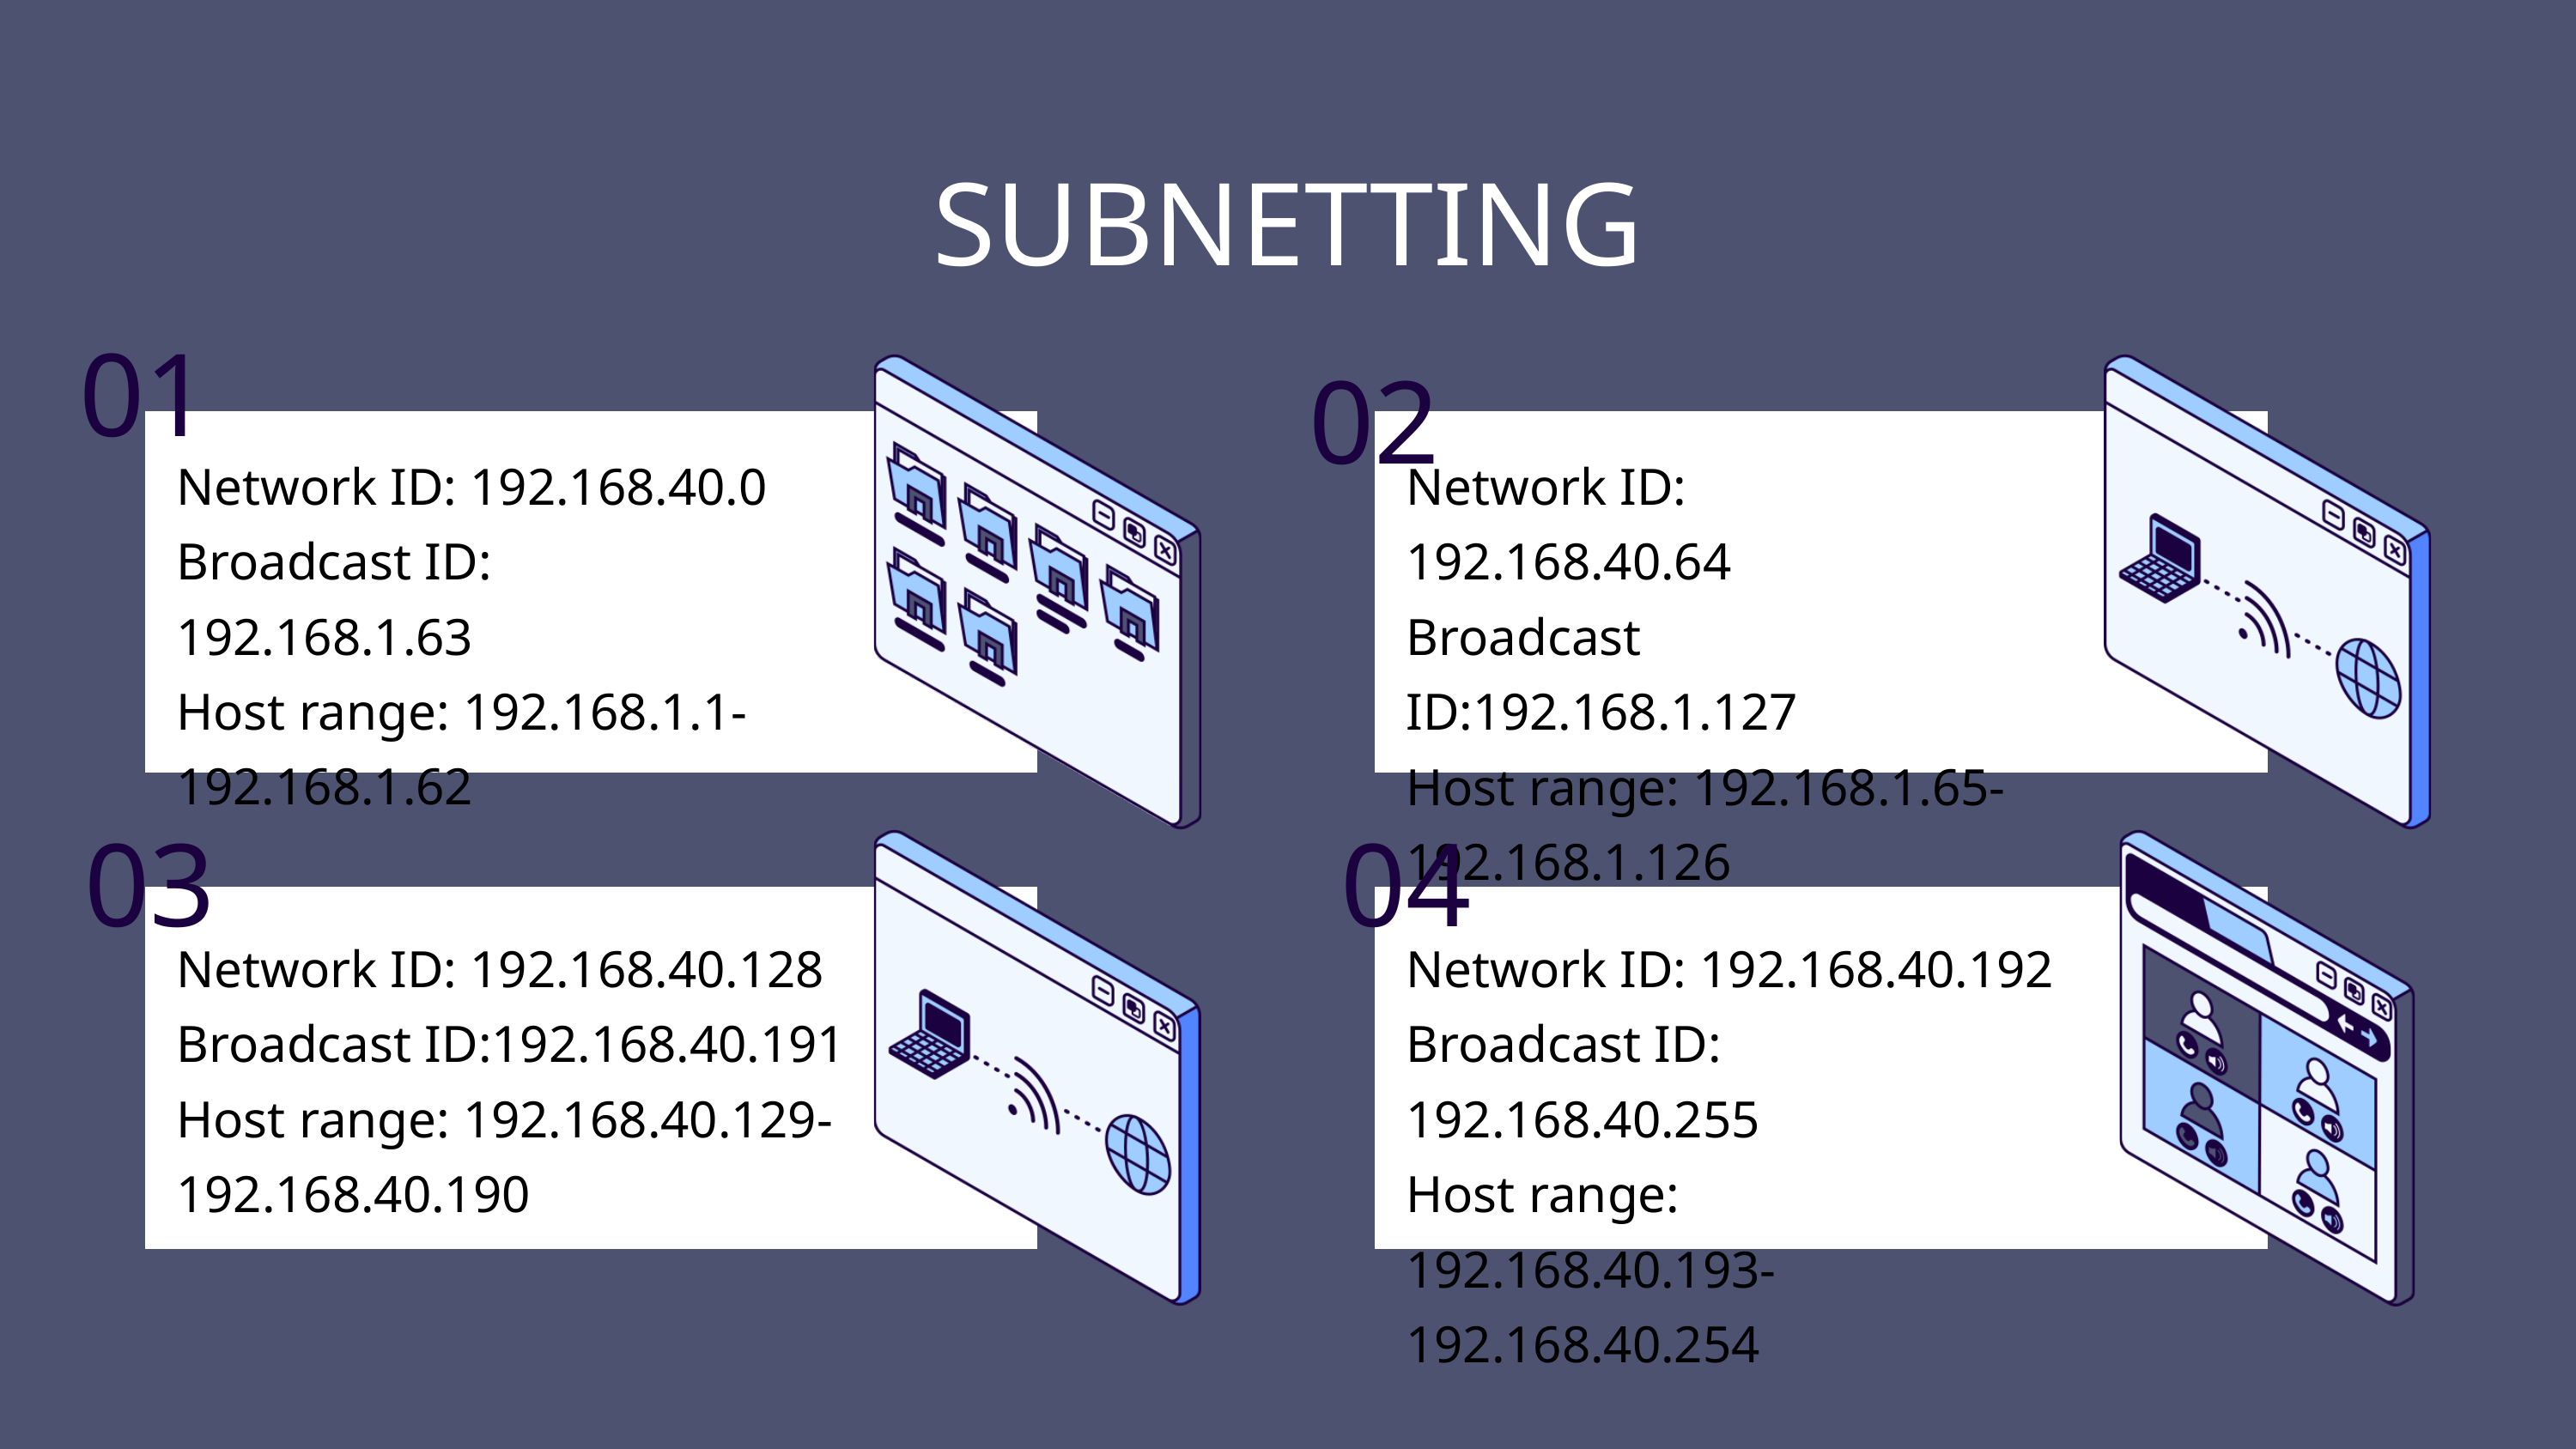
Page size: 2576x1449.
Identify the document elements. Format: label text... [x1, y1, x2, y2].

text_box [873, 354, 1202, 829]
text_box Network ID: 192.168.40.64 Broadcast ID:192.168.1.127 Host range: 192.168.1.65-192.168.1.126 [1406, 781, 2017, 885]
text_box SUBNETTING [197, 129, 2379, 289]
text_box Network ID: 192.168.40.192 Broadcast ID: 192.168.40.255 Host range: 192.168.40.193-192.168.40.254 [1406, 1258, 2057, 1448]
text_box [1374, 887, 2268, 1250]
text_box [1374, 410, 2268, 773]
text_box [2104, 354, 2432, 830]
text_box [2119, 830, 2415, 1307]
text_box 04 [1315, 789, 1498, 950]
text_box 01 [53, 299, 236, 460]
text_box [873, 829, 1202, 1307]
text_box Network ID: 192.168.40.0 Broadcast ID: 192.168.1.63 Host range: 192.168.1.1-192.168.1.62 [176, 781, 787, 885]
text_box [144, 410, 1038, 773]
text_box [144, 887, 1038, 1250]
text_box 02 [1284, 326, 1466, 487]
text_box 03 [58, 789, 241, 950]
